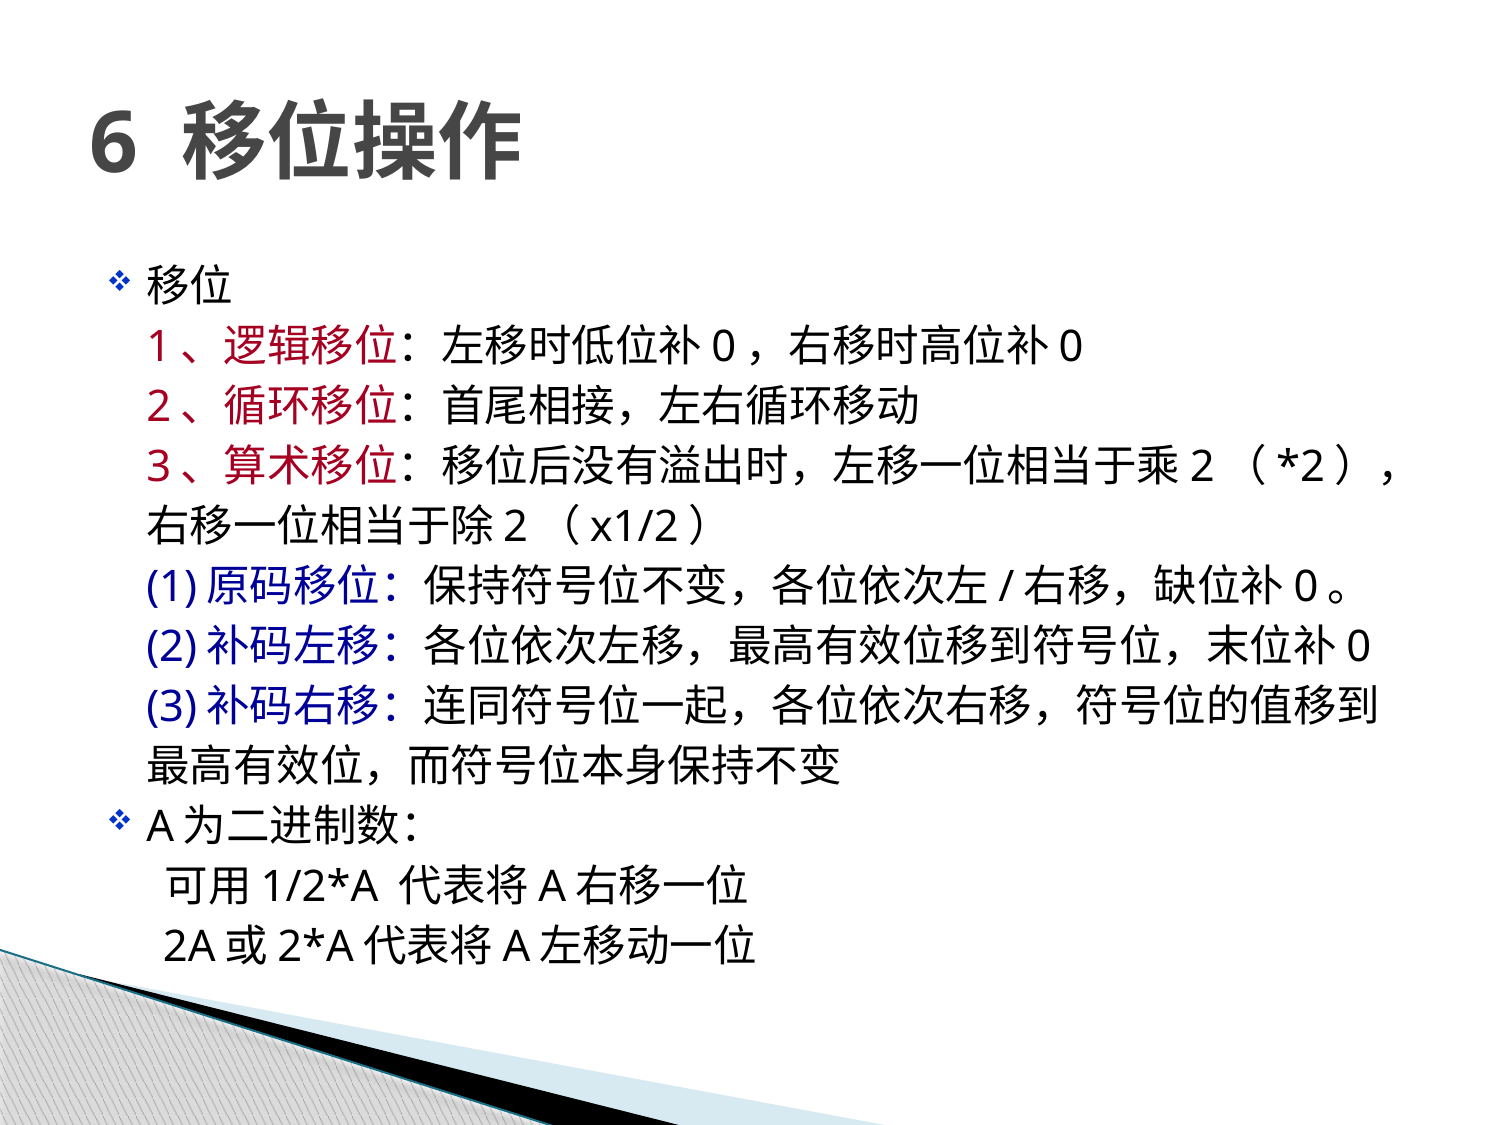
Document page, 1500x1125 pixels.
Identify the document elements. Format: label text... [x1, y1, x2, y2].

title 6 移位操作 [75, 45, 1425, 233]
list 移位 1、逻辑移位：左移时低位补0，右移时高位补0 2、循环移位：首尾相接，左右循环移动 3、算术移位：移位后没有溢出时，左移一位相当于乘2（*2），右移一位相当于除2（x1/2） (1)原码移位：保持符号位不变，各位依次左/右移，缺位补0。 (2)补码左移：各位依次左移，最高有效位移到符号位，末位补0 (3)补码右移：连同符号位一起，各位依次右移，符号位的值移到最高有效位，而符号位本身保持不变 A为二进制数： 可用1/2*A 代表将A右移一位 2A或2*A代表将A左移动一位 [75, 243, 1425, 986]
